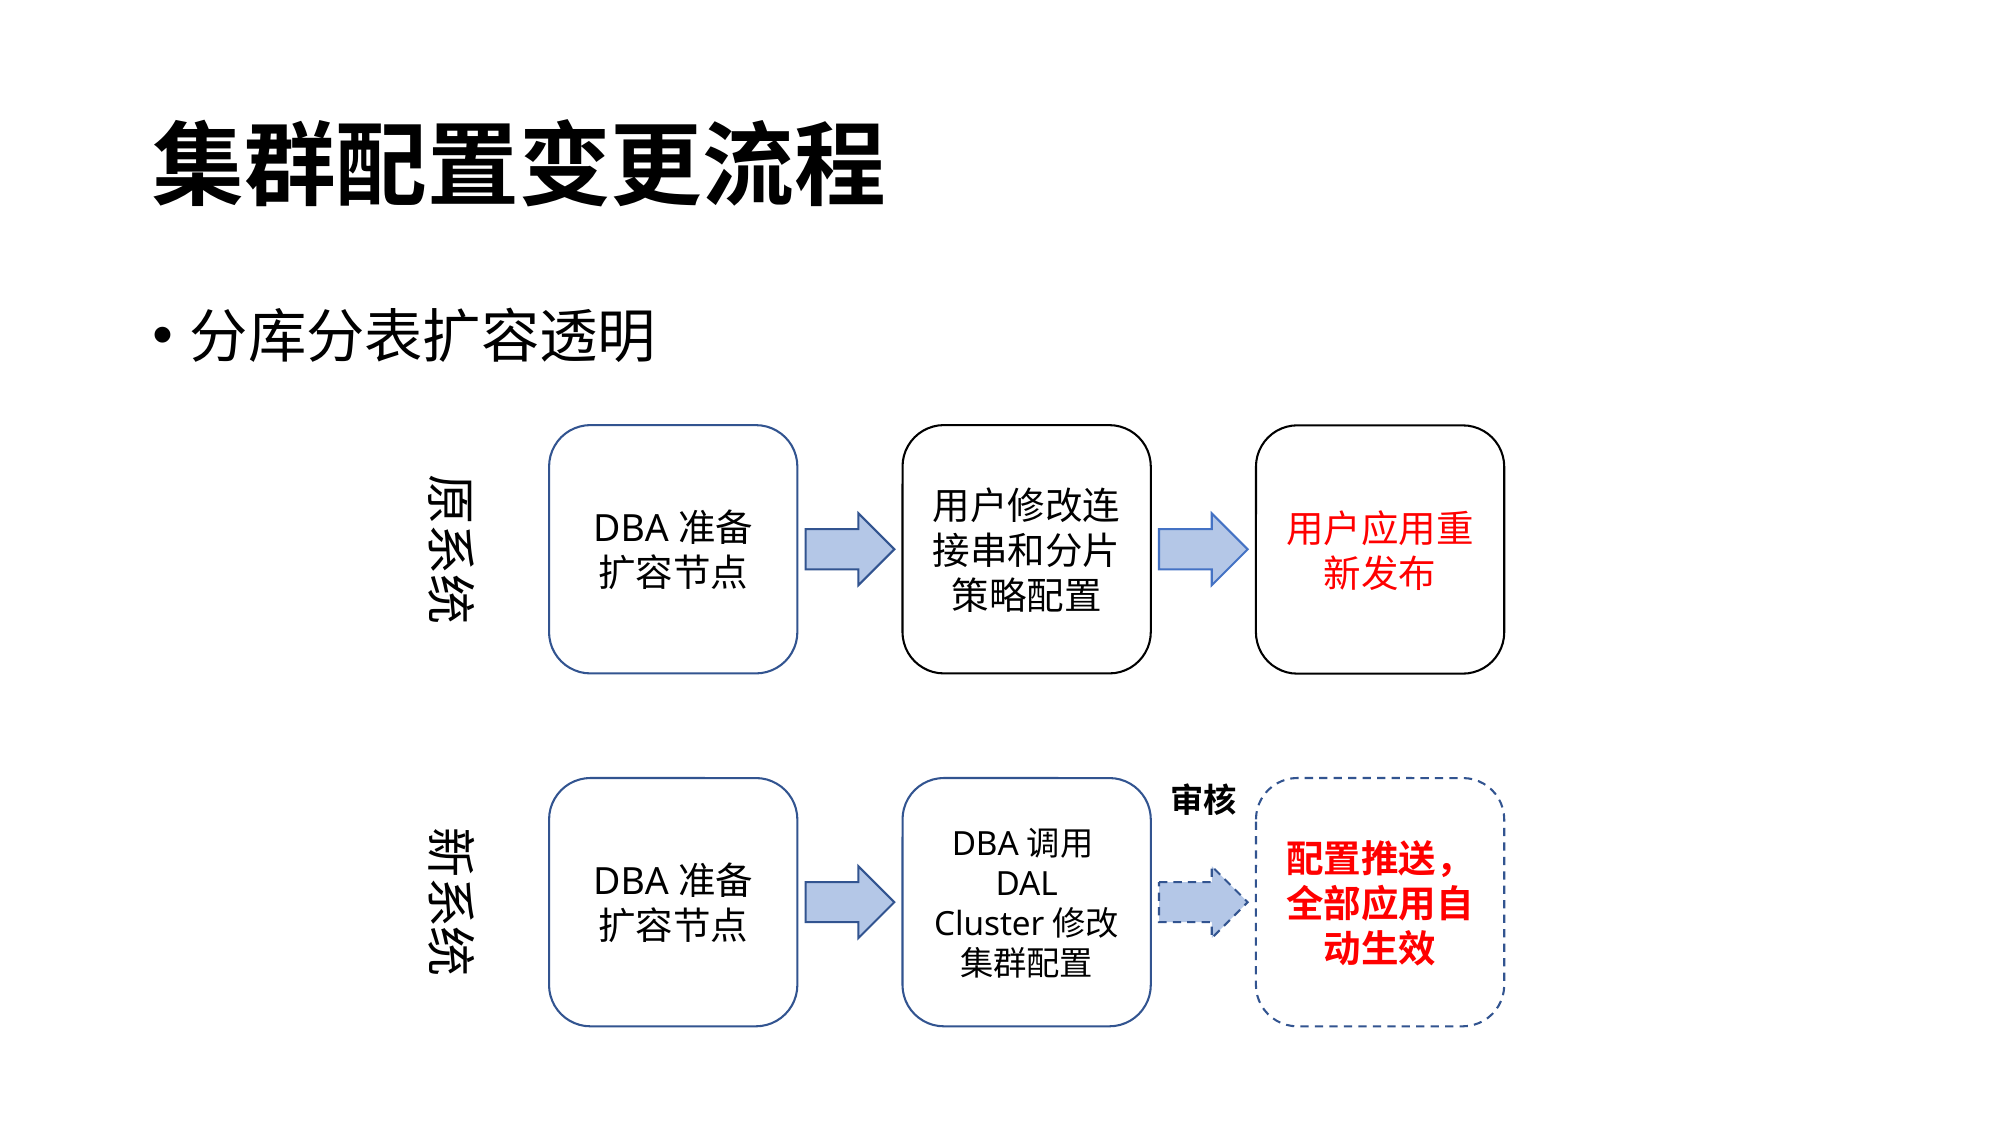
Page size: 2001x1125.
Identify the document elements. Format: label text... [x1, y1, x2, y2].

text_box DBA准备扩容节点 [548, 776, 799, 1028]
list 分库分表扩容透明 [137, 299, 1863, 1014]
text_box [1157, 866, 1250, 939]
text_box [804, 510, 896, 588]
text_box DBA准备扩容节点 [548, 424, 799, 675]
text_box DBA调用DAL Cluster修改集群配置 [901, 776, 1152, 1028]
text_box 用户应用重新发布 [1254, 424, 1506, 675]
text_box [1157, 510, 1250, 588]
text_box 配置推送，全部应用自动生效 [1254, 776, 1506, 1028]
text_box [804, 863, 896, 941]
text_box 新系统 [398, 803, 490, 1001]
text_box 原系统 [398, 437, 490, 661]
title 集群配置变更流程 [137, 59, 1863, 278]
text_box 审核 [1129, 771, 1278, 826]
text_box 用户修改连接串和分片策略配置 [901, 424, 1152, 675]
